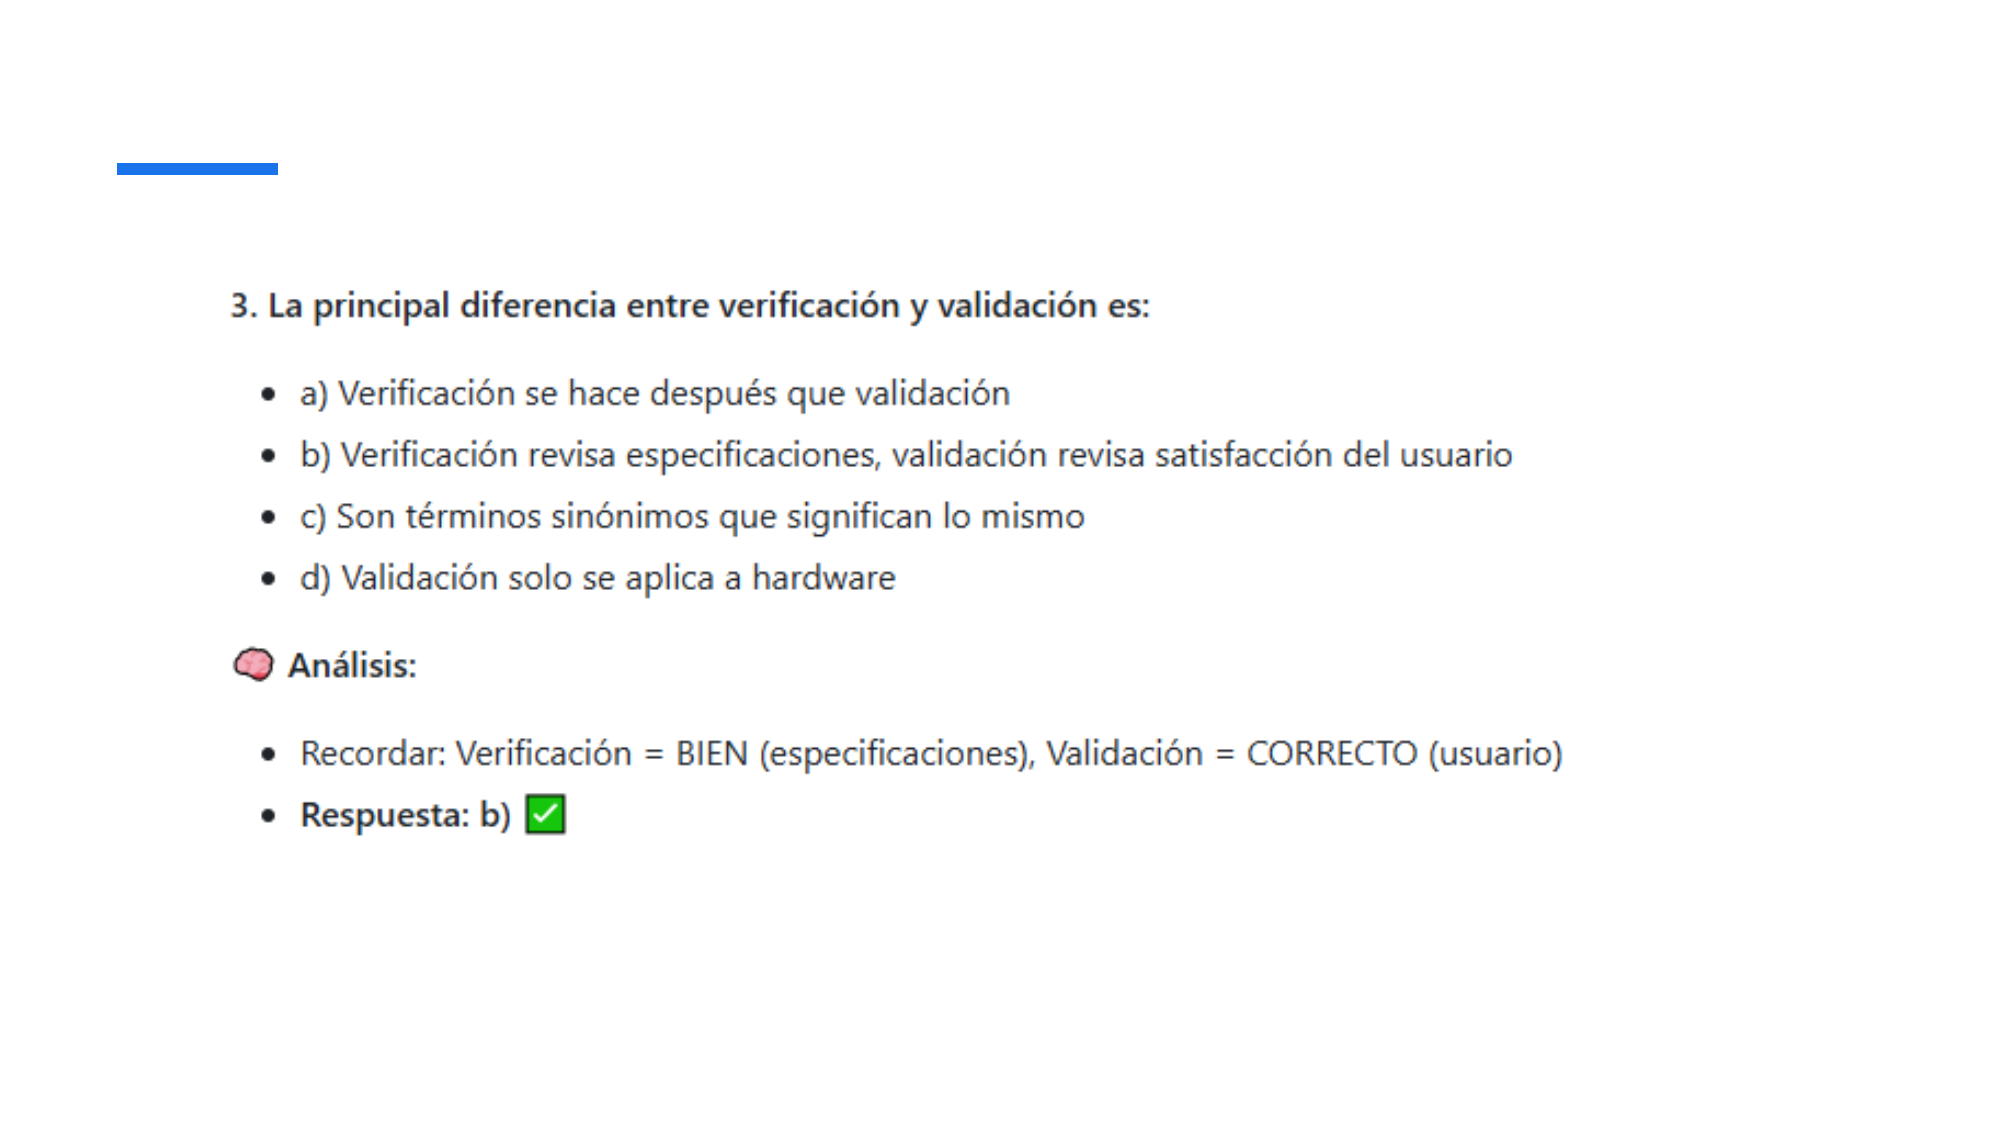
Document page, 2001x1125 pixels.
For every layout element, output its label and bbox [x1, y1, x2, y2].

picture [203, 254, 1797, 871]
